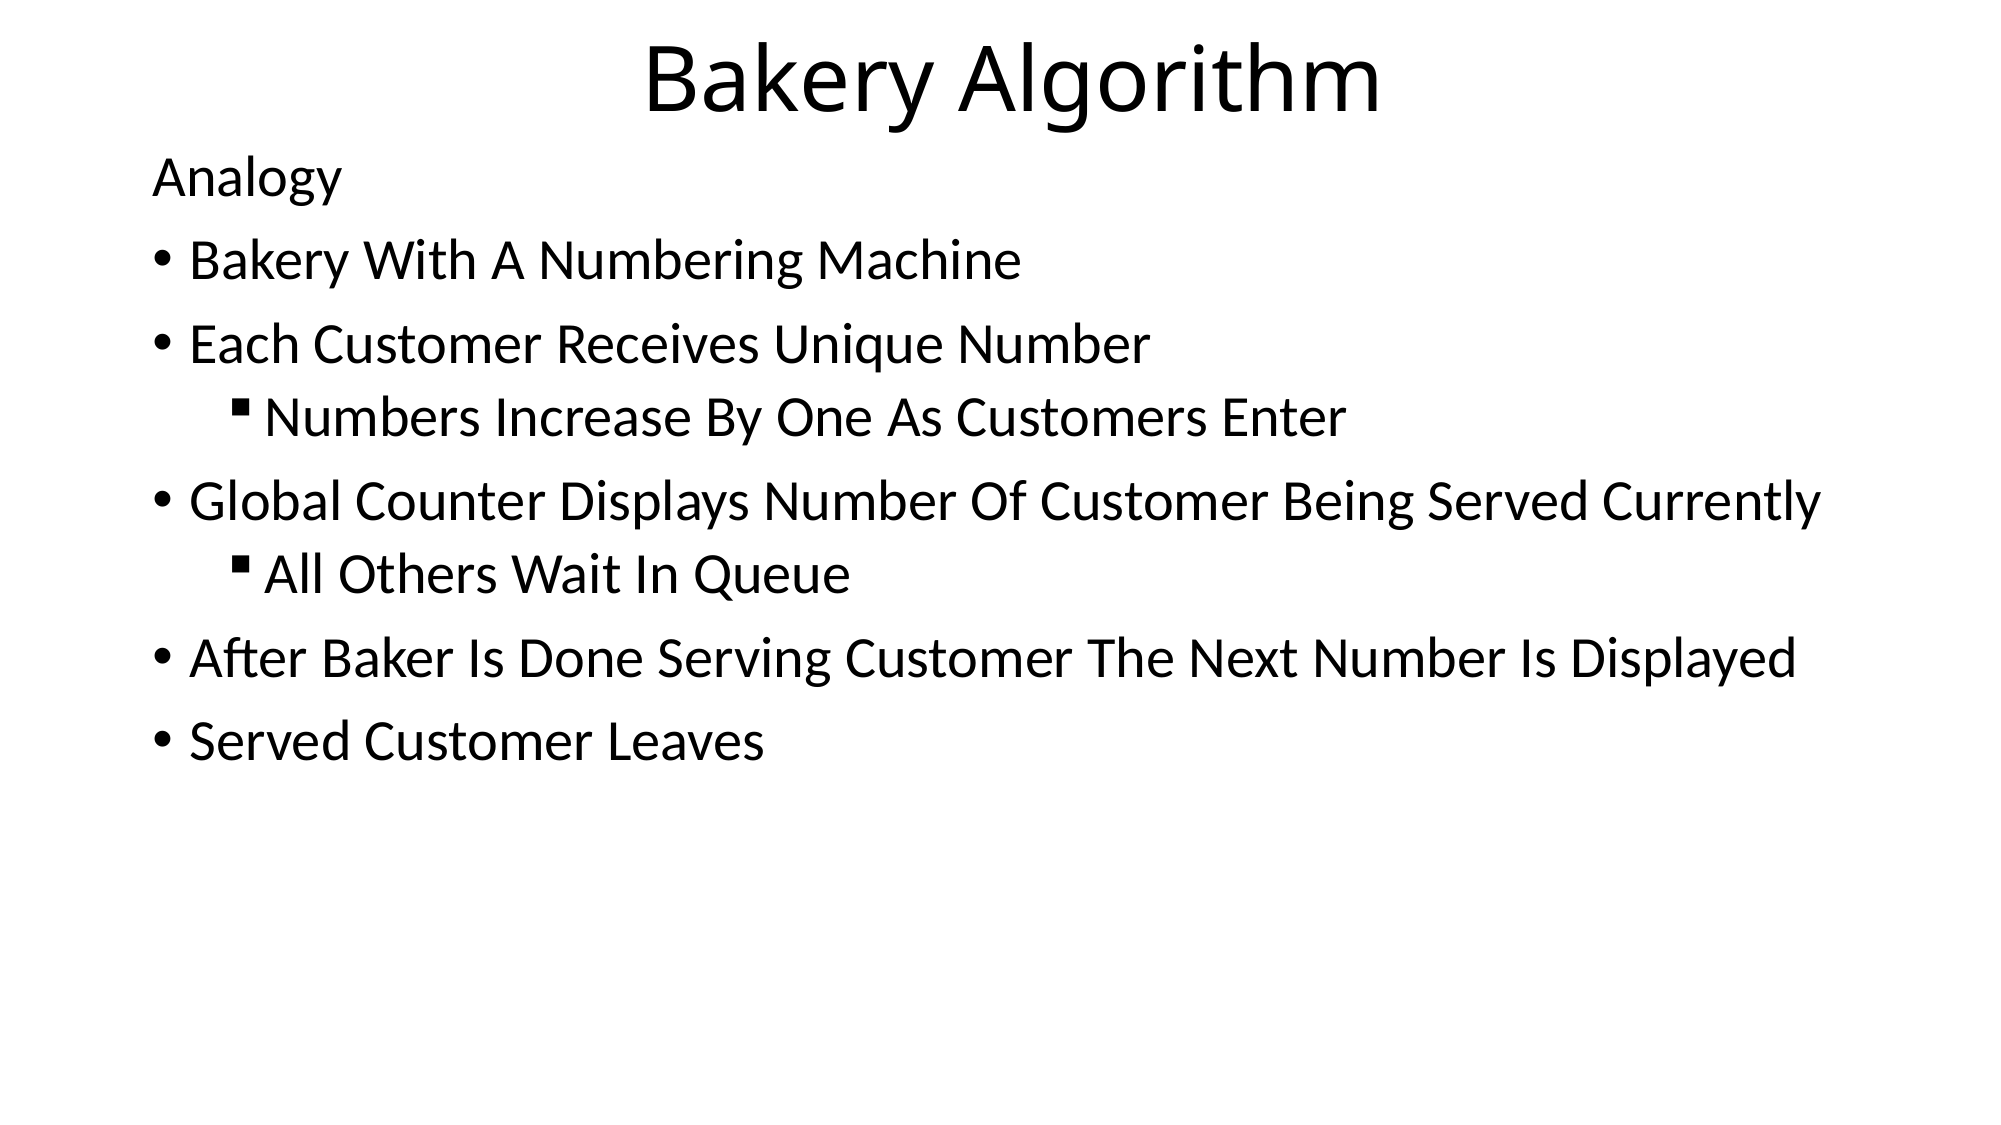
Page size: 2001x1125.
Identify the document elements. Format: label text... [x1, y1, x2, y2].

list Analogy Bakery With A Numbering Machine Each Customer Receives Unique Number Numbers Increase By One As Customers Enter Global Counter Displays Number Of Customer Being Served Currently All Others Wait In Queue After Baker Is Done Serving Customer The Next Number Is Displayed Served Customer Leaves [137, 138, 1863, 1074]
title Bakery Algorithm [150, 24, 1876, 139]
